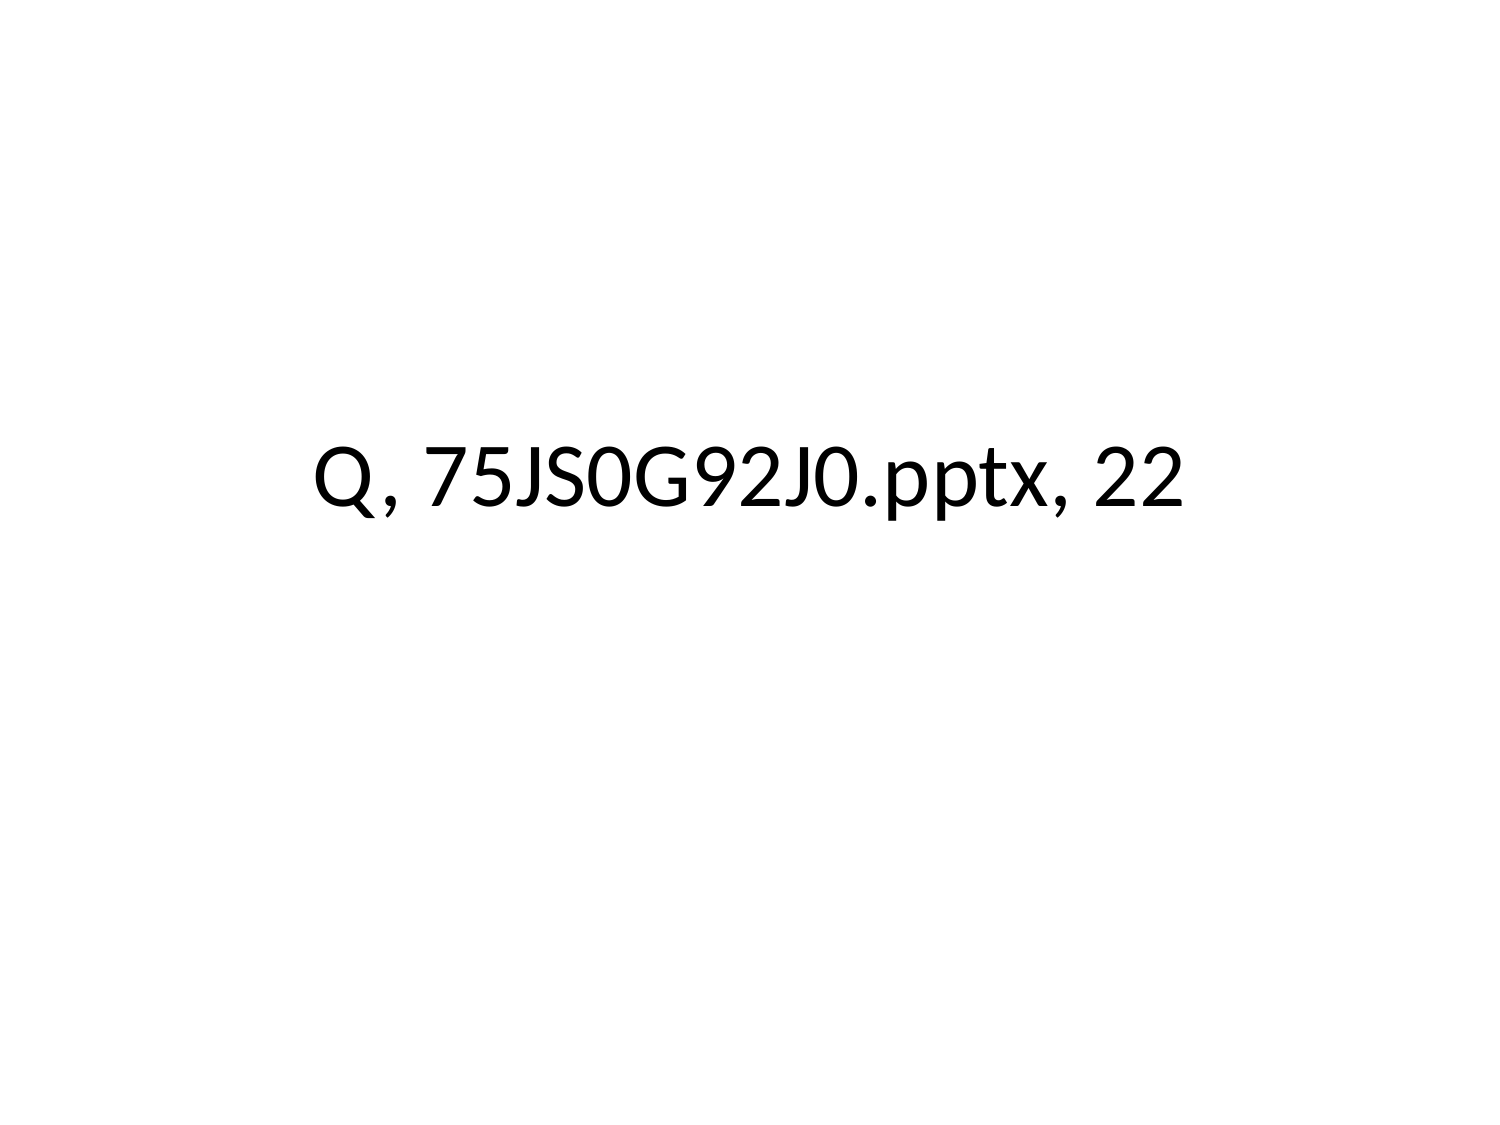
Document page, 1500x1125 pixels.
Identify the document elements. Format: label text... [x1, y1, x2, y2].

title Q, 75JS0G92J0.pptx, 22 [112, 349, 1388, 591]
